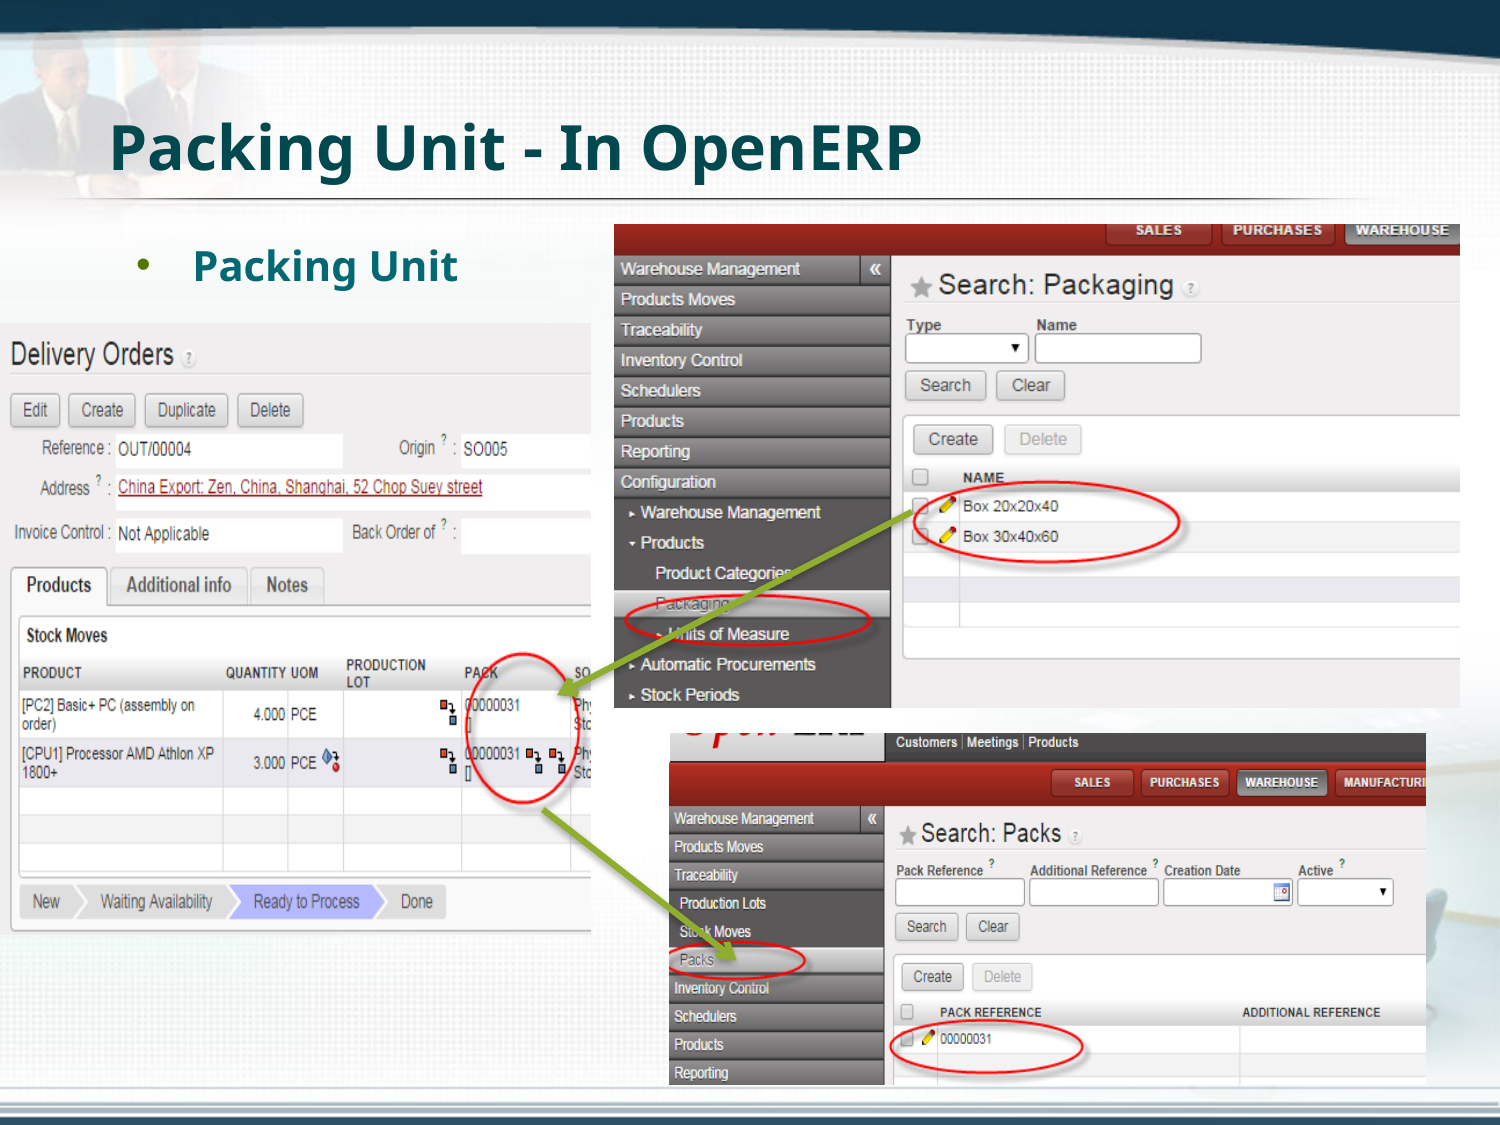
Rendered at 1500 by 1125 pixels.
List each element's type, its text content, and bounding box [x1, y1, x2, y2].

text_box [556, 511, 913, 696]
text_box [542, 809, 738, 961]
list Packing Unit [120, 231, 608, 510]
title Packing Unit - In OpenERP [93, 96, 1382, 197]
picture [0, 0, 1500, 1125]
list Packing Unit [594, 704, 1326, 807]
